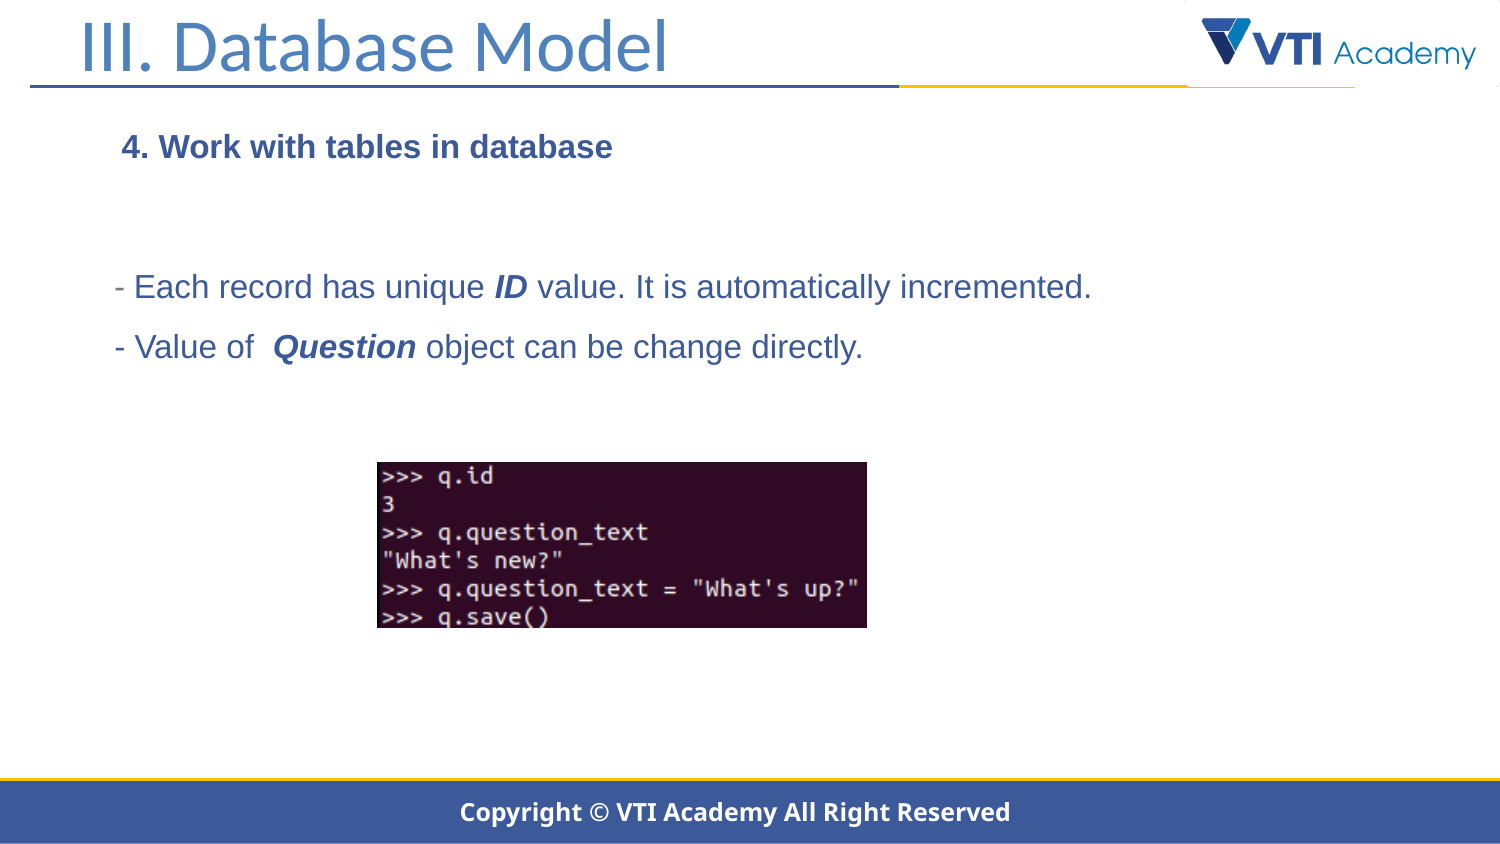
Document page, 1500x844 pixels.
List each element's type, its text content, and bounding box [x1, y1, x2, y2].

text_box 4. Work with tables in database [106, 89, 1454, 180]
text_box III. Database Model [73, 9, 1188, 74]
picture [1184, 0, 1500, 87]
picture [377, 462, 867, 629]
text_box - Each record has unique ID value. It is automatically incremented. - Value of Question object can be change directly. [99, 229, 1370, 380]
